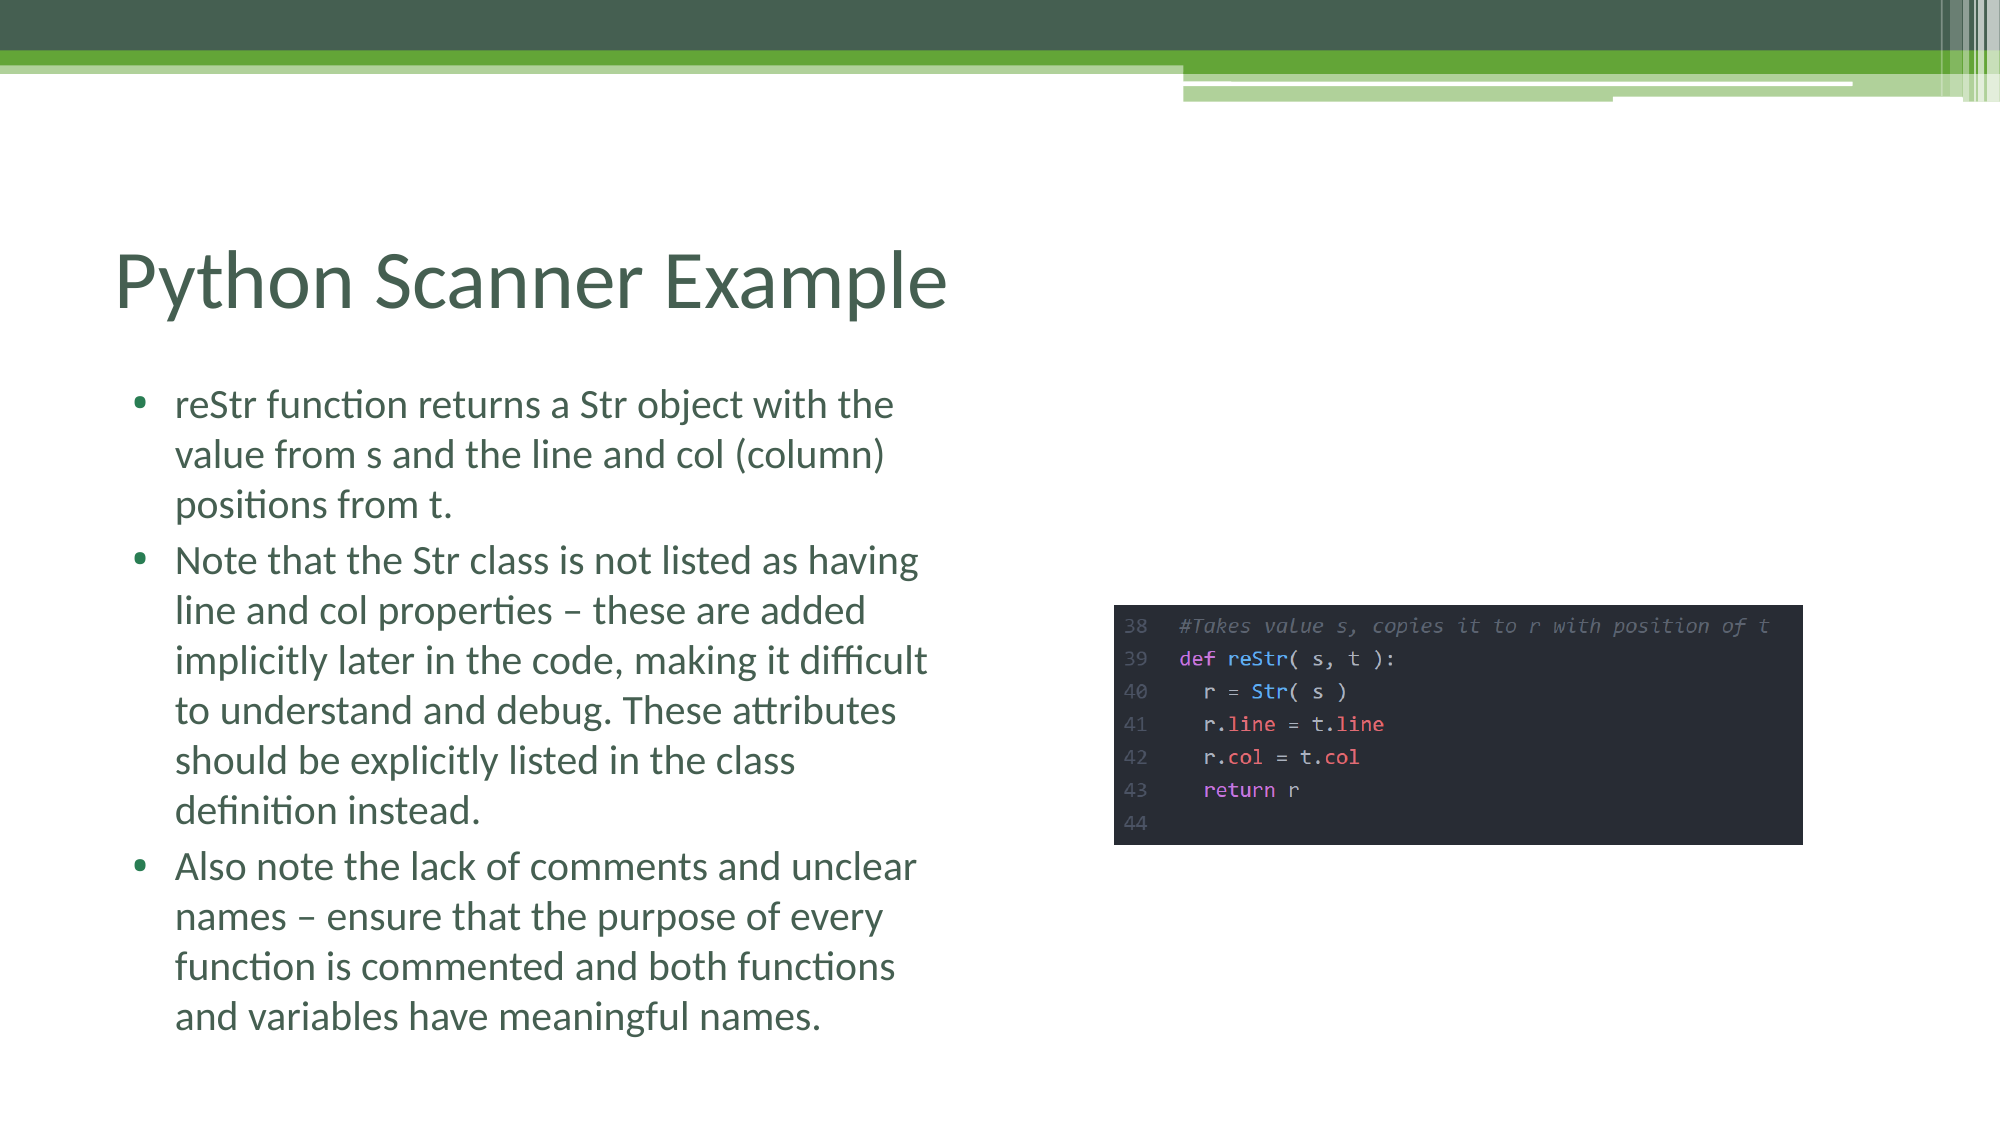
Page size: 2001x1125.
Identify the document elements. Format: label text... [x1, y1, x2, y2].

title Python Scanner Example [99, 187, 1900, 363]
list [1114, 605, 1803, 845]
list reStr function returns a Str object with the value from s and the line and col (column) positions from t. Note that the Str class is not listed as having line and col properties – these are added implicitly later in the code, making it difficult to understand and debug. These attributes should be explicitly listed in the class definition instead. Also note the lack of comments and unclear names – ensure that the purpose of every function is commented and both functions and variables have meaningful names. [99, 368, 984, 1082]
